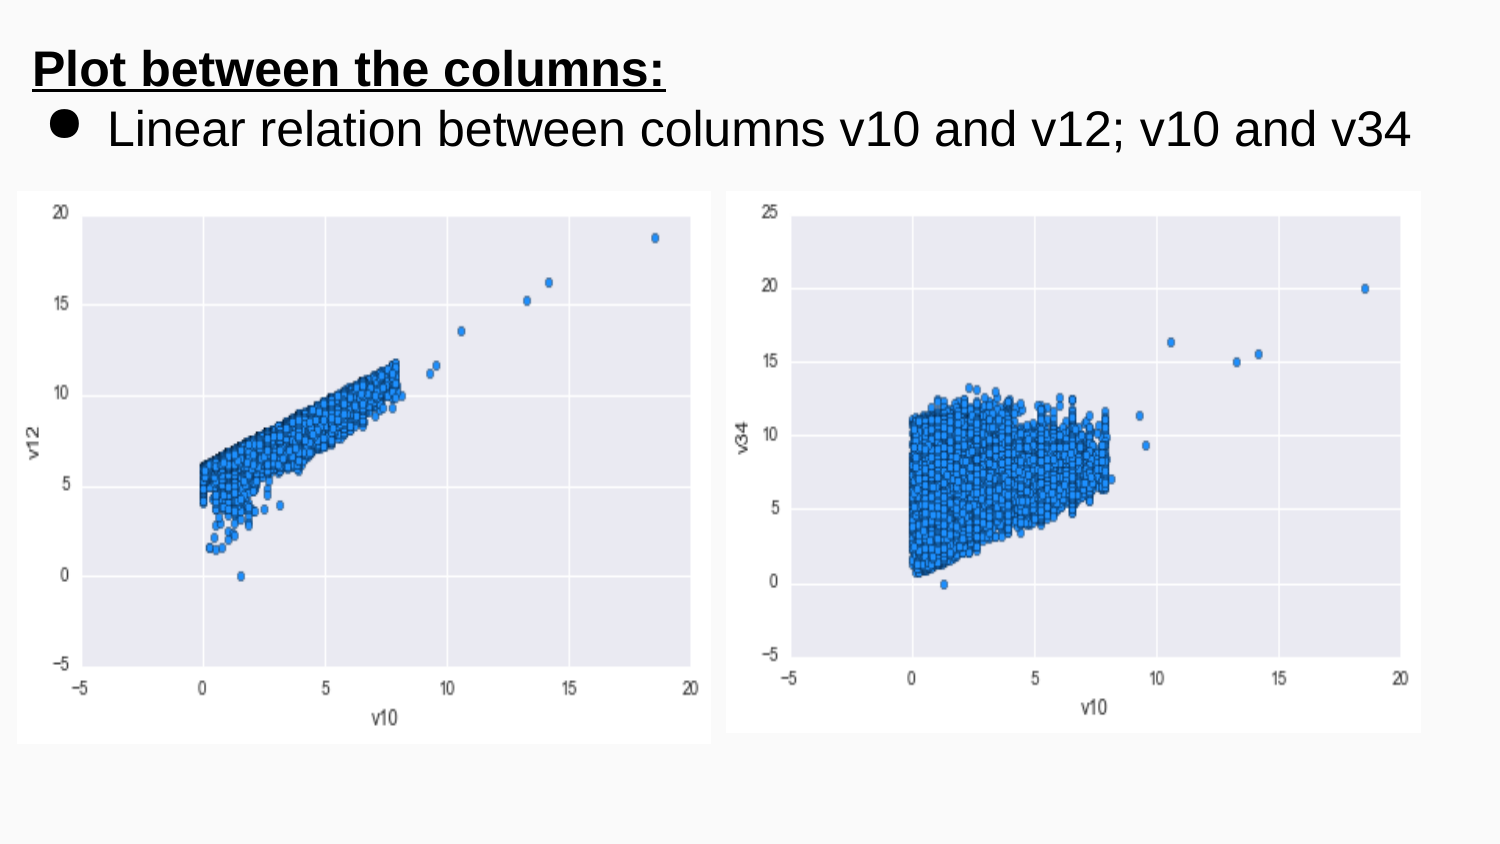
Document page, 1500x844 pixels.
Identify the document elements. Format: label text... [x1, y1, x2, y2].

text_box Plot between the columns: Linear relation between columns v10 and v12; v10 and v34 [17, 21, 1477, 827]
picture [726, 191, 1421, 734]
picture [16, 191, 711, 744]
